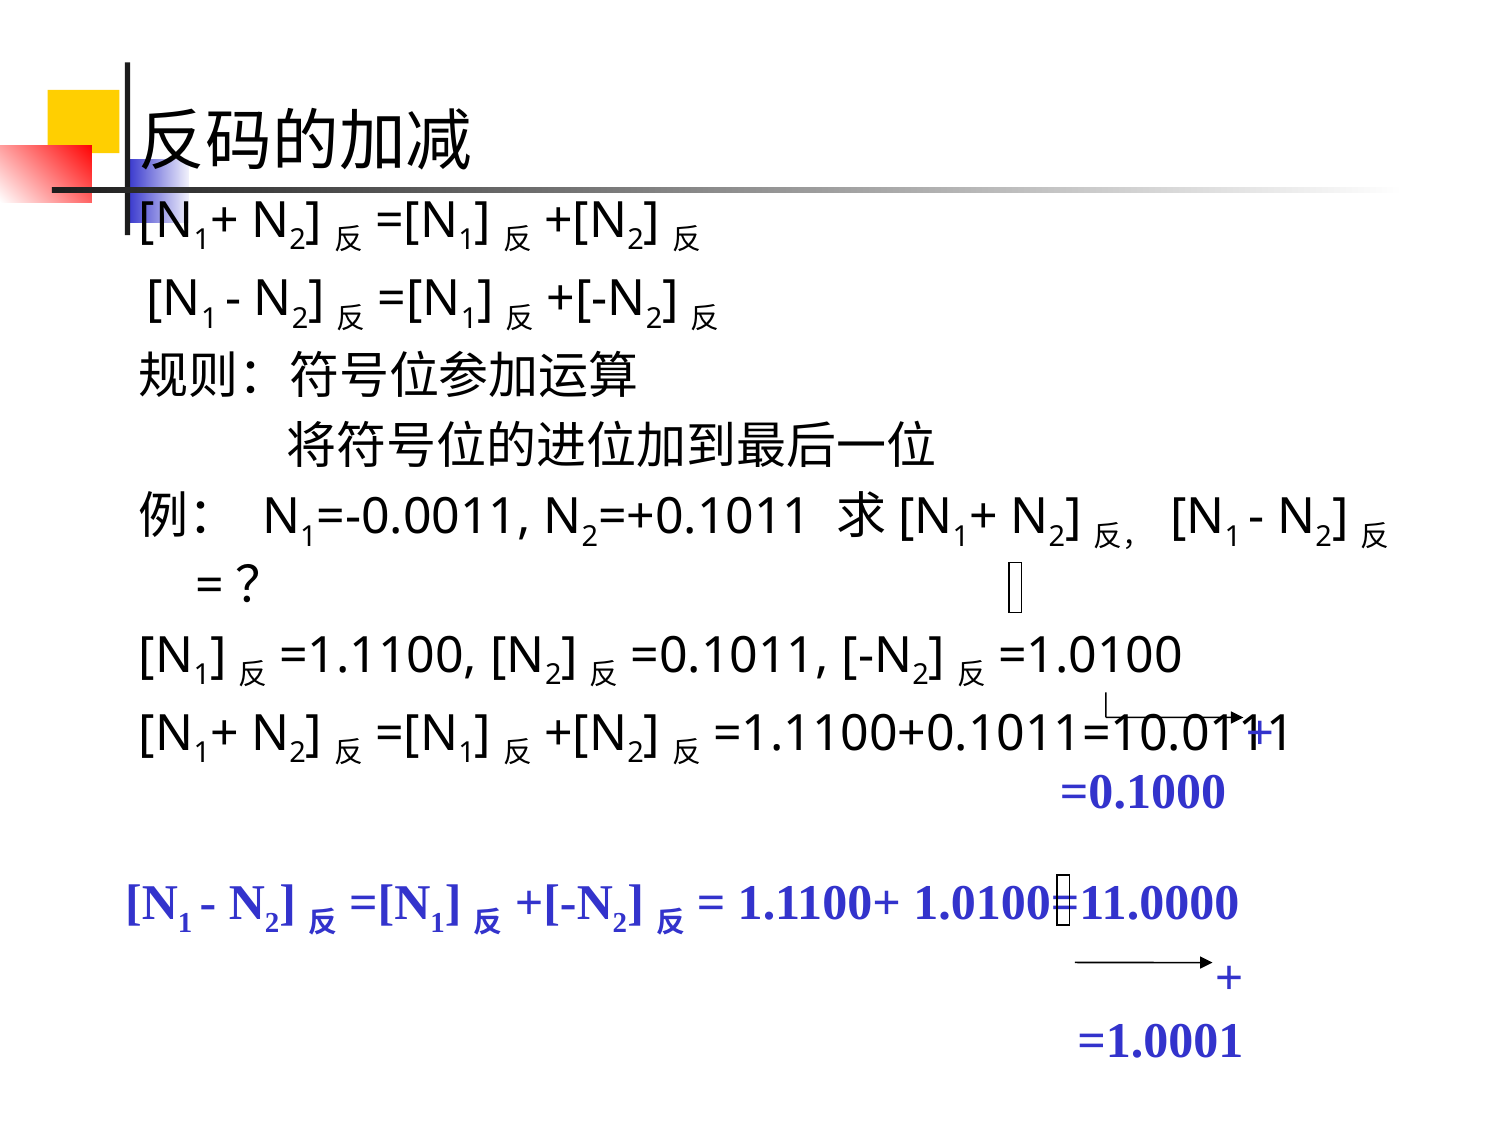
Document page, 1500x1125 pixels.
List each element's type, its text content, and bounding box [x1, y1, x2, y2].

text_box + [1230, 692, 1294, 751]
text_box =0.1000 [1045, 751, 1333, 827]
text_box =1.0001 [1062, 999, 1350, 1075]
text_box + [1199, 937, 1263, 999]
text_box [1009, 562, 1022, 613]
text_box [N1 - N2]反=[N1]反+[-N2]反= 1.1100+ 1.0100=11.0000 [103, 862, 1255, 946]
list 反码的加减 [N1+ N2]反=[N1]反+[N2]反 [N1 - N2]反=[N1]反+[-N2]反 规则：符号位参加运算 将符号位的进位加到最后一位 例： N1=-0.0011, N2=+0.1011 求[N1+ N2]反， [N1 - N2]反=？ [N1]反=1.1100, [N2]反=0.1011, [-N2]反=1.0100 [N1+ N2]反=[N1]反+[N2]反=1.1100+0.1011=10.0111 [123, 90, 1483, 940]
text_box [1056, 875, 1070, 925]
